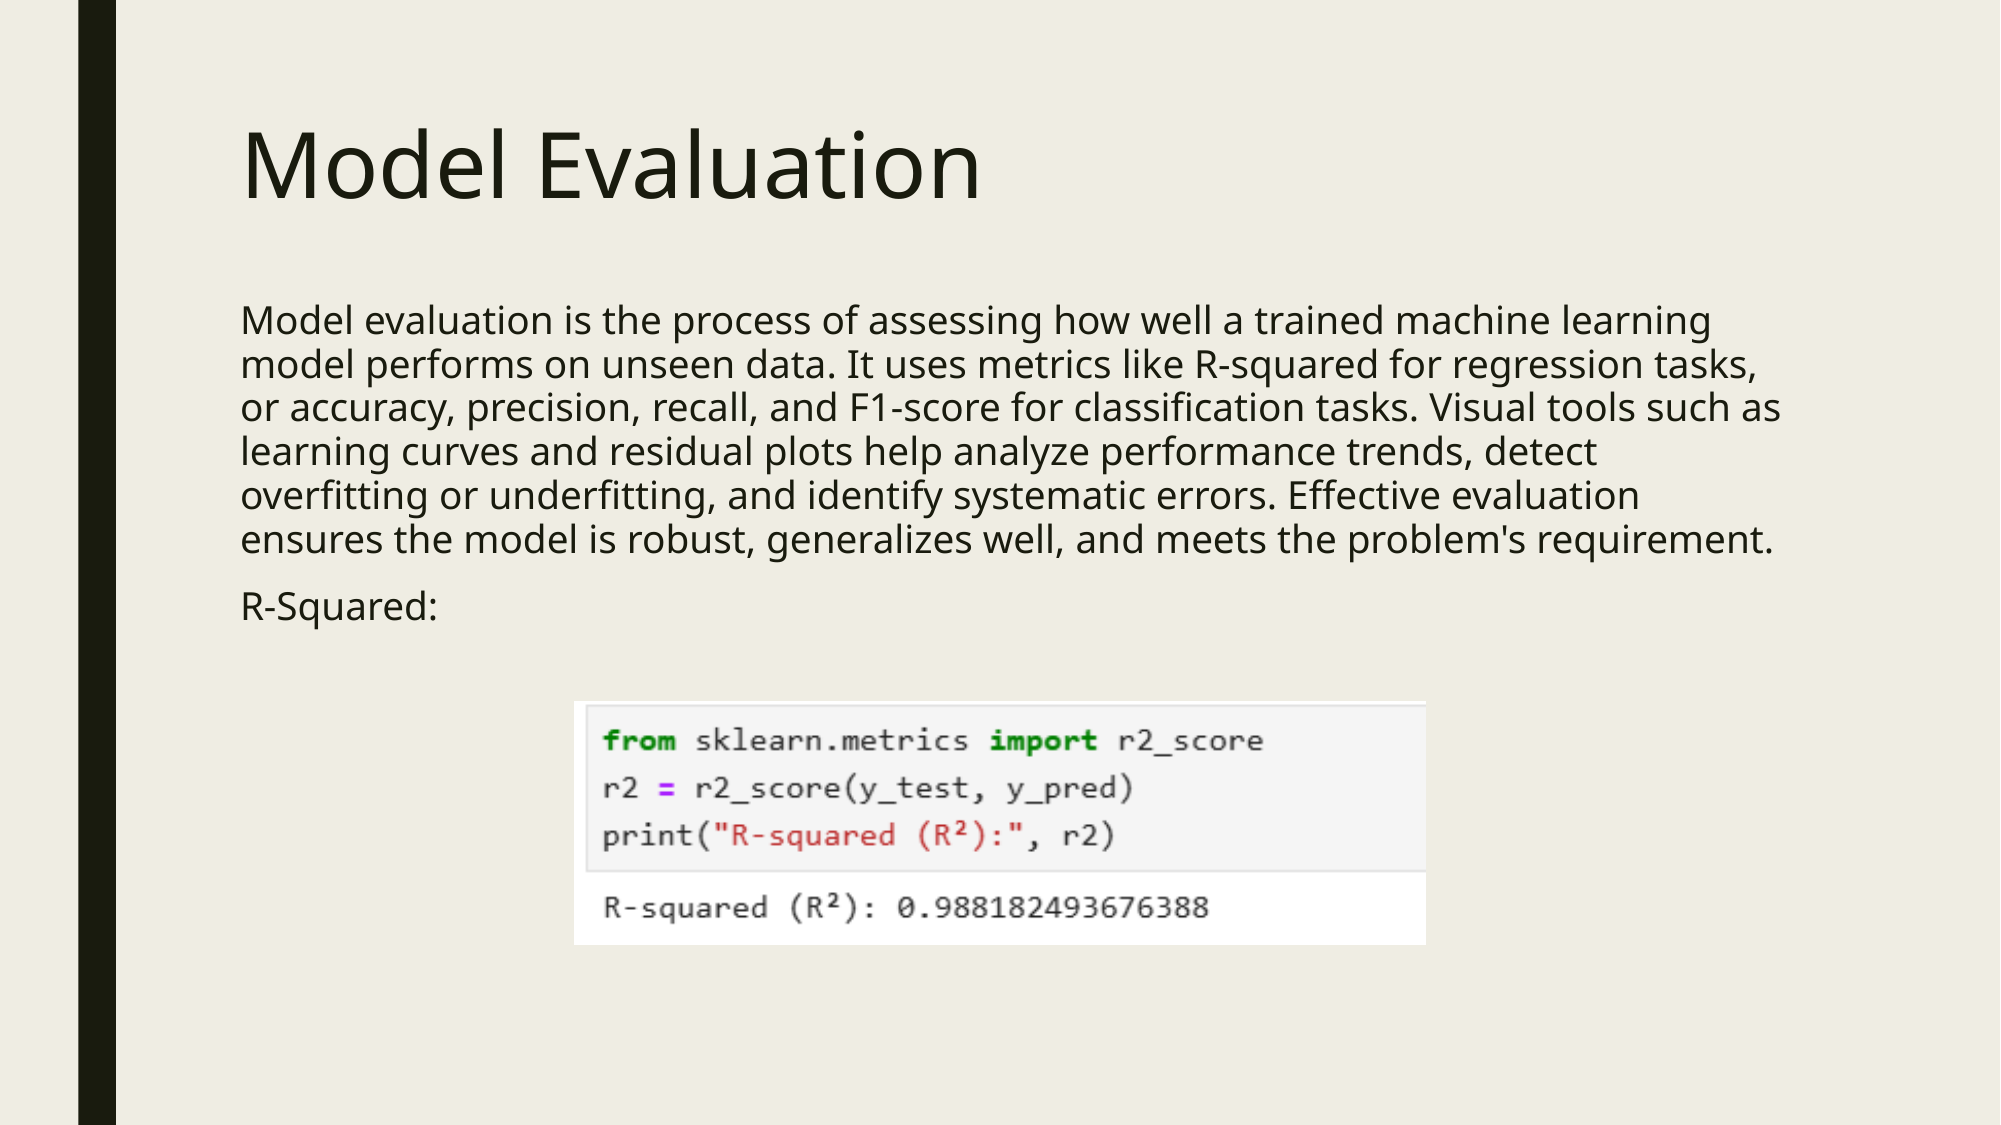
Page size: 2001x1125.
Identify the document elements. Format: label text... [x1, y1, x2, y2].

picture [574, 701, 1426, 945]
title Model Evaluation [225, 112, 1800, 254]
text_box Model evaluation is the process of assessing how well a trained machine learning model performs on unseen data. It uses metrics like R-squared for regression tasks, or accuracy, precision, recall, and F1-score for classification tasks. Visual tools such as learning curves and residual plots help analyze performance trends, detect overfitting or underfitting, and identify systematic errors. Effective evaluation ensures the model is robust, generalizes well, and meets the problem's requirement. R-Squared: [224, 292, 1800, 678]
